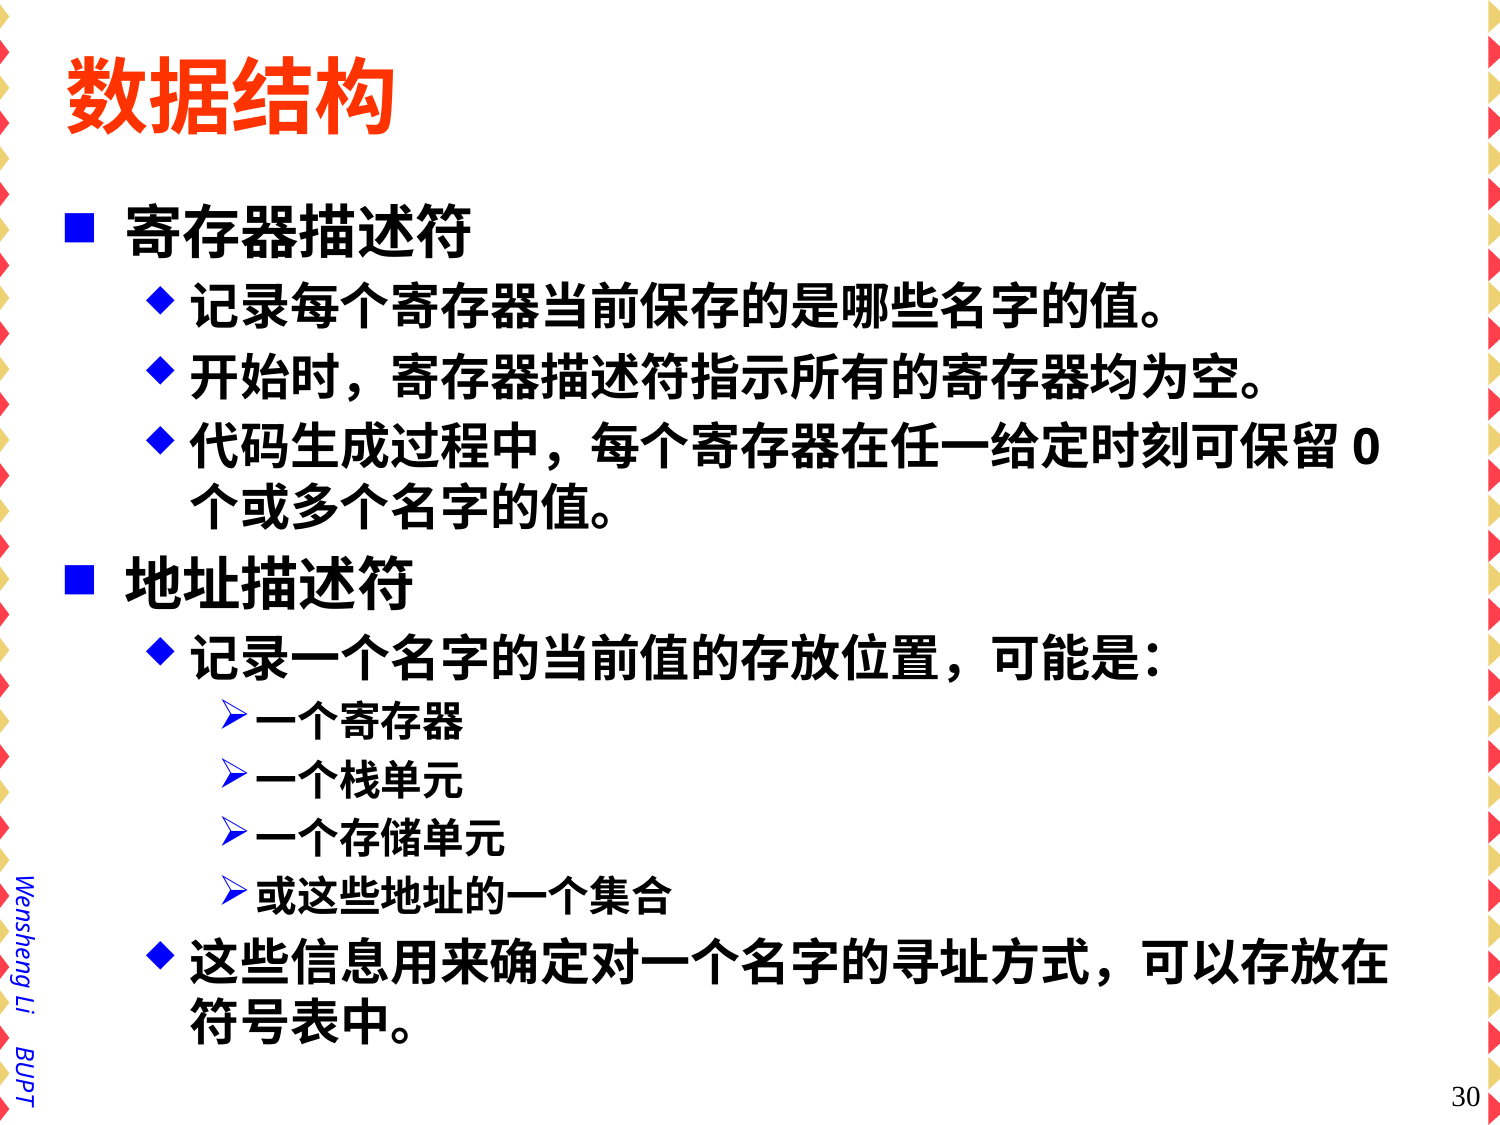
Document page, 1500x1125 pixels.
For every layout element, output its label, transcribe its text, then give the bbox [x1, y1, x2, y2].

list 寄存器描述符 记录每个寄存器当前保存的是哪些名字的值。 开始时，寄存器描述符指示所有的寄存器均为空。 代码生成过程中，每个寄存器在任一给定时刻可保留0个或多个名字的值。 地址描述符 记录一个名字的当前值的存放位置，可能是： 一个寄存器 一个栈单元 一个存储单元 或这些地址的一个集合 这些信息用来确定对一个名字的寻址方式，可以存放在符号表中。 [53, 187, 1421, 1088]
title 数据结构 [50, 24, 1463, 163]
slide_number 30 [1370, 1069, 1496, 1124]
